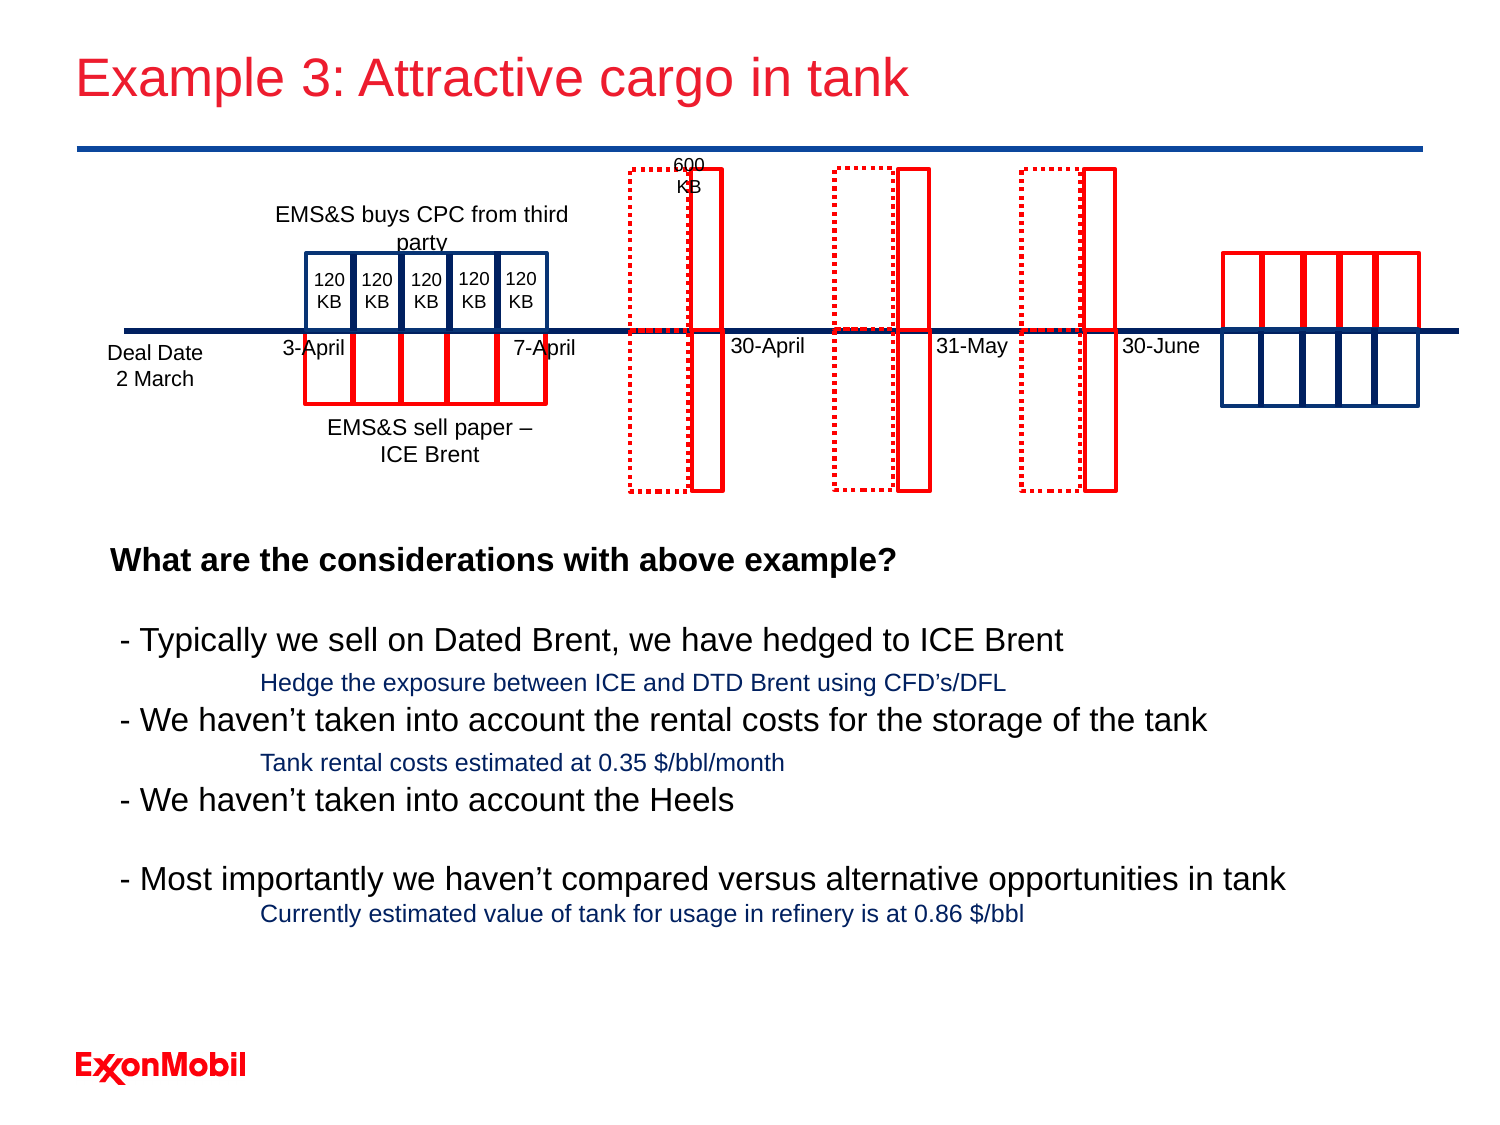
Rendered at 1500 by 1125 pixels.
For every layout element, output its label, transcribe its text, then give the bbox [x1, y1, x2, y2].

text_box Example 3: Attractive cargo in tank [75, 42, 1500, 147]
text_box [52, 144, 1459, 492]
text_box What are the considerations with above example? - Typically we sell on Dated Brent, we have hedged to ICE Brent Hedge the exposure between ICE and DTD Brent using CFD’s/DFL - We haven’t taken into account the rental costs for the storage of the tank Tank rental costs estimated at 0.35 $/bbl/month - We haven’t taken into account the Heels - Most importantly we haven’t compared versus alternative opportunities in tank Currently estimated value of tank for usage in refinery is at 0.86 $/bbl [20, 530, 1320, 975]
picture [76, 1052, 245, 1085]
